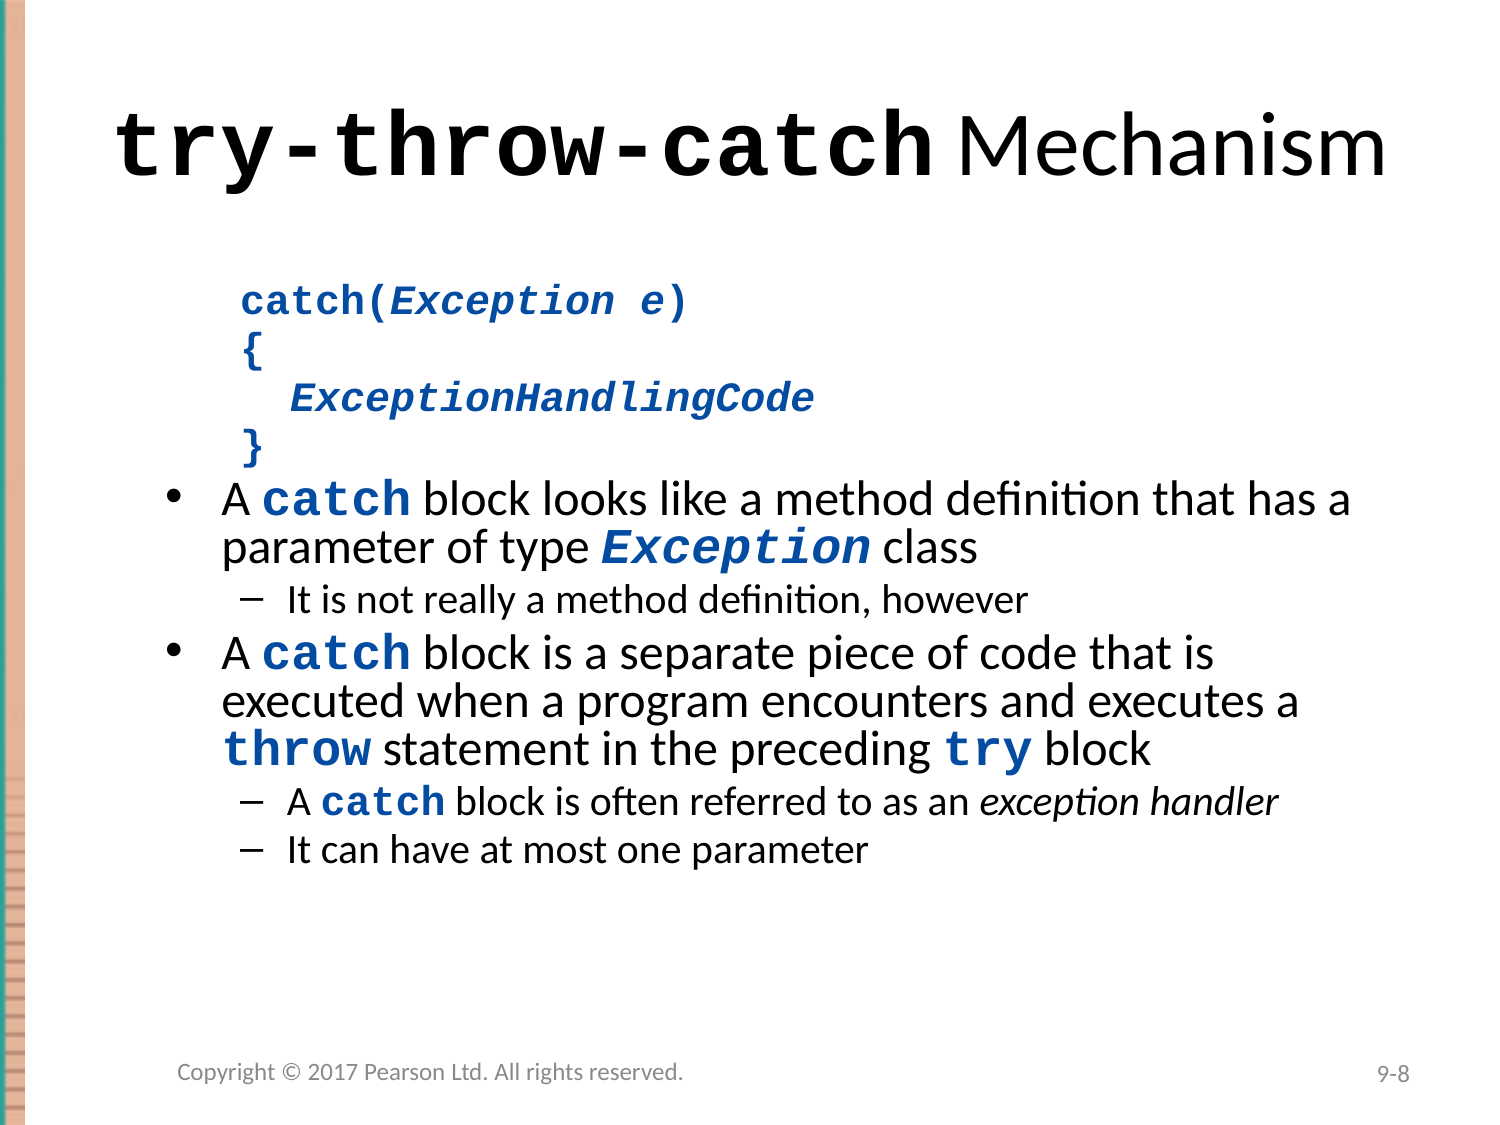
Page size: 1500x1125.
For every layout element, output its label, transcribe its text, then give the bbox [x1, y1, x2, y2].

slide_number 9-8 [1074, 1042, 1425, 1103]
footer Copyright © 2017 Pearson Ltd. All rights reserved. [75, 1040, 788, 1100]
list catch(Exception e) { ExceptionHandlingCode } A catch block looks like a method definition that has a parameter of type Exception class It is not really a method definition, however A catch block is a separate piece of code that is executed when a program encounters and executes a throw statement in the preceding try block A catch block is often referred to as an exception handler It can have at most one parameter [150, 275, 1388, 1000]
title try-throw-catch Mechanism [75, 45, 1425, 233]
picture [0, 0, 25, 1125]
